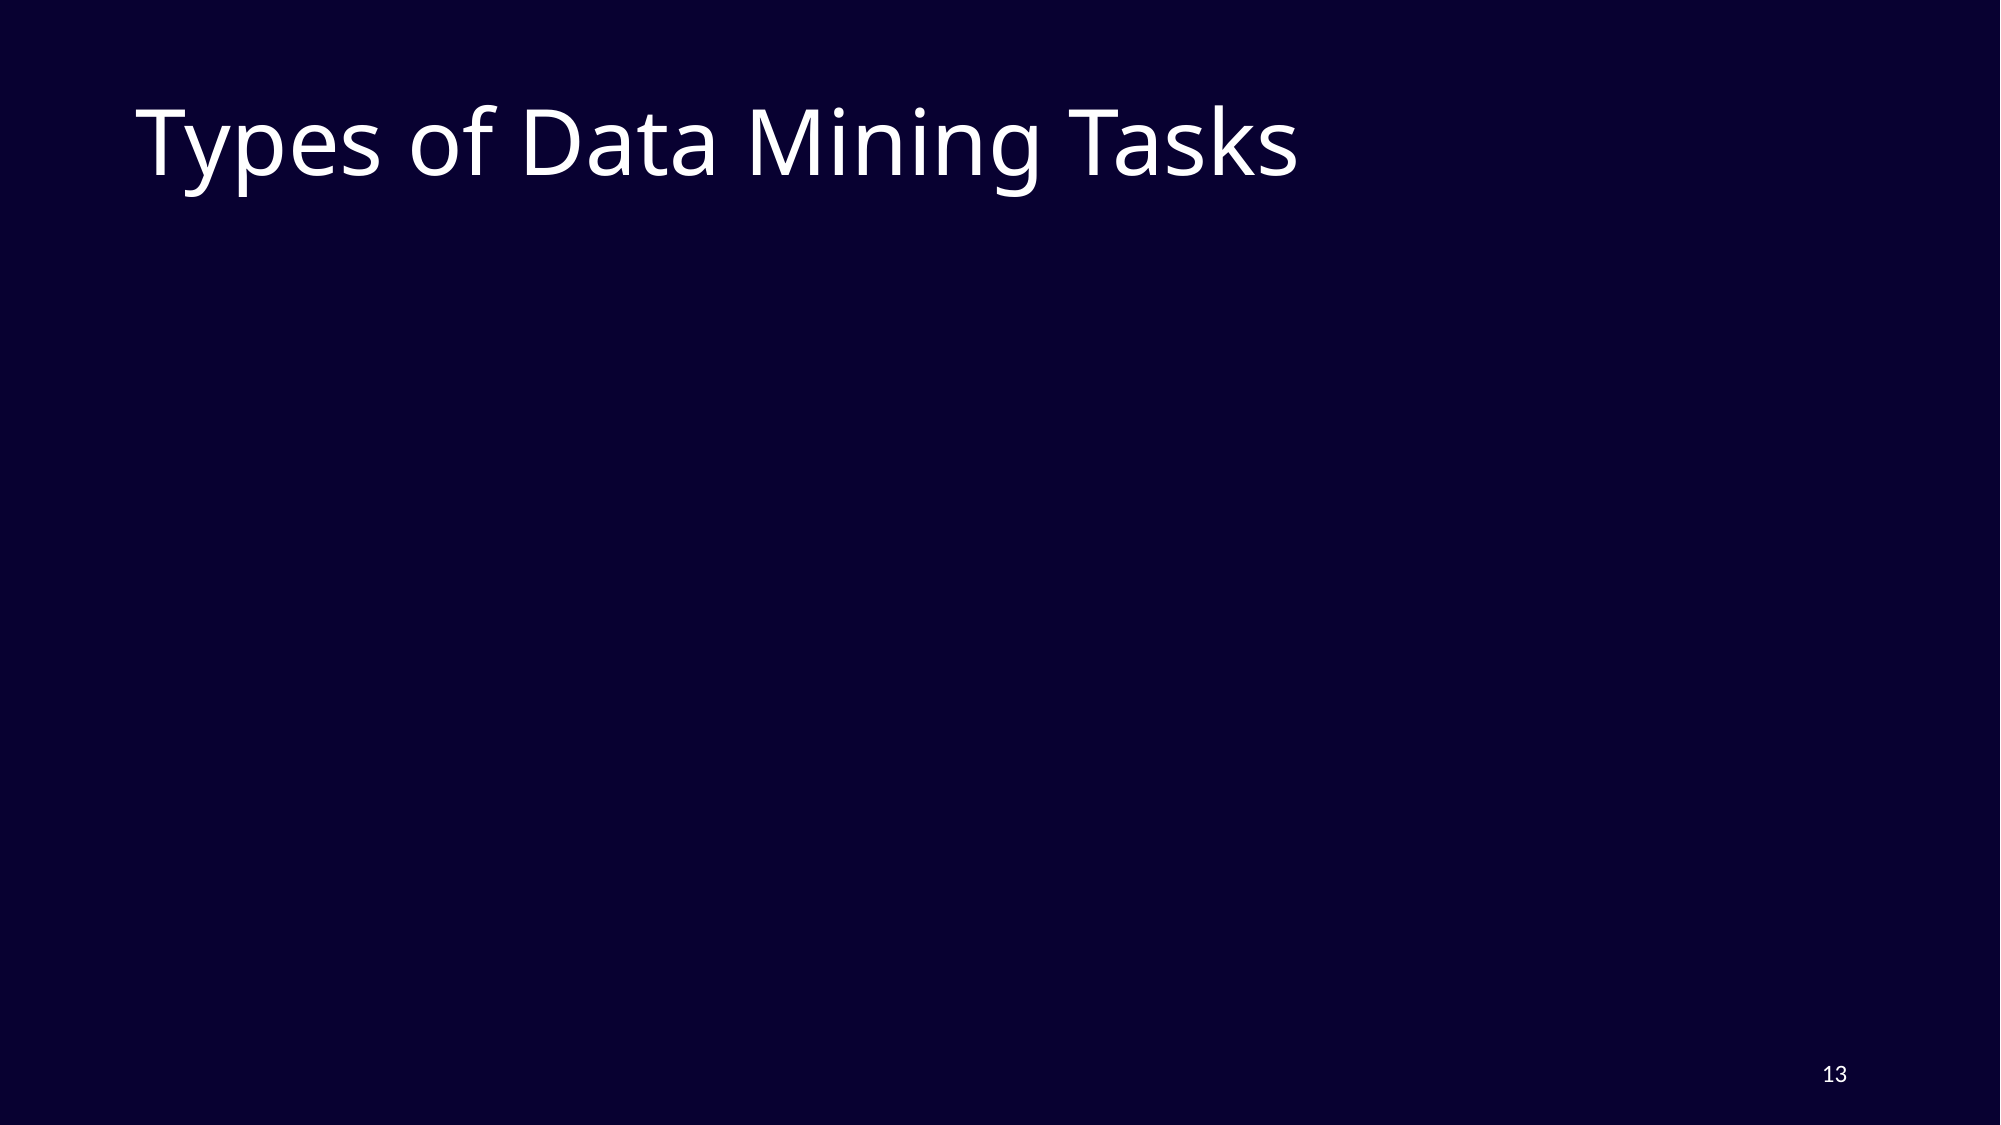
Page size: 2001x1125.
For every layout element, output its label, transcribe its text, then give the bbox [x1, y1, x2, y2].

slide_number 13 [1412, 1042, 1863, 1103]
title Types of Data Mining Tasks [120, 51, 1471, 240]
